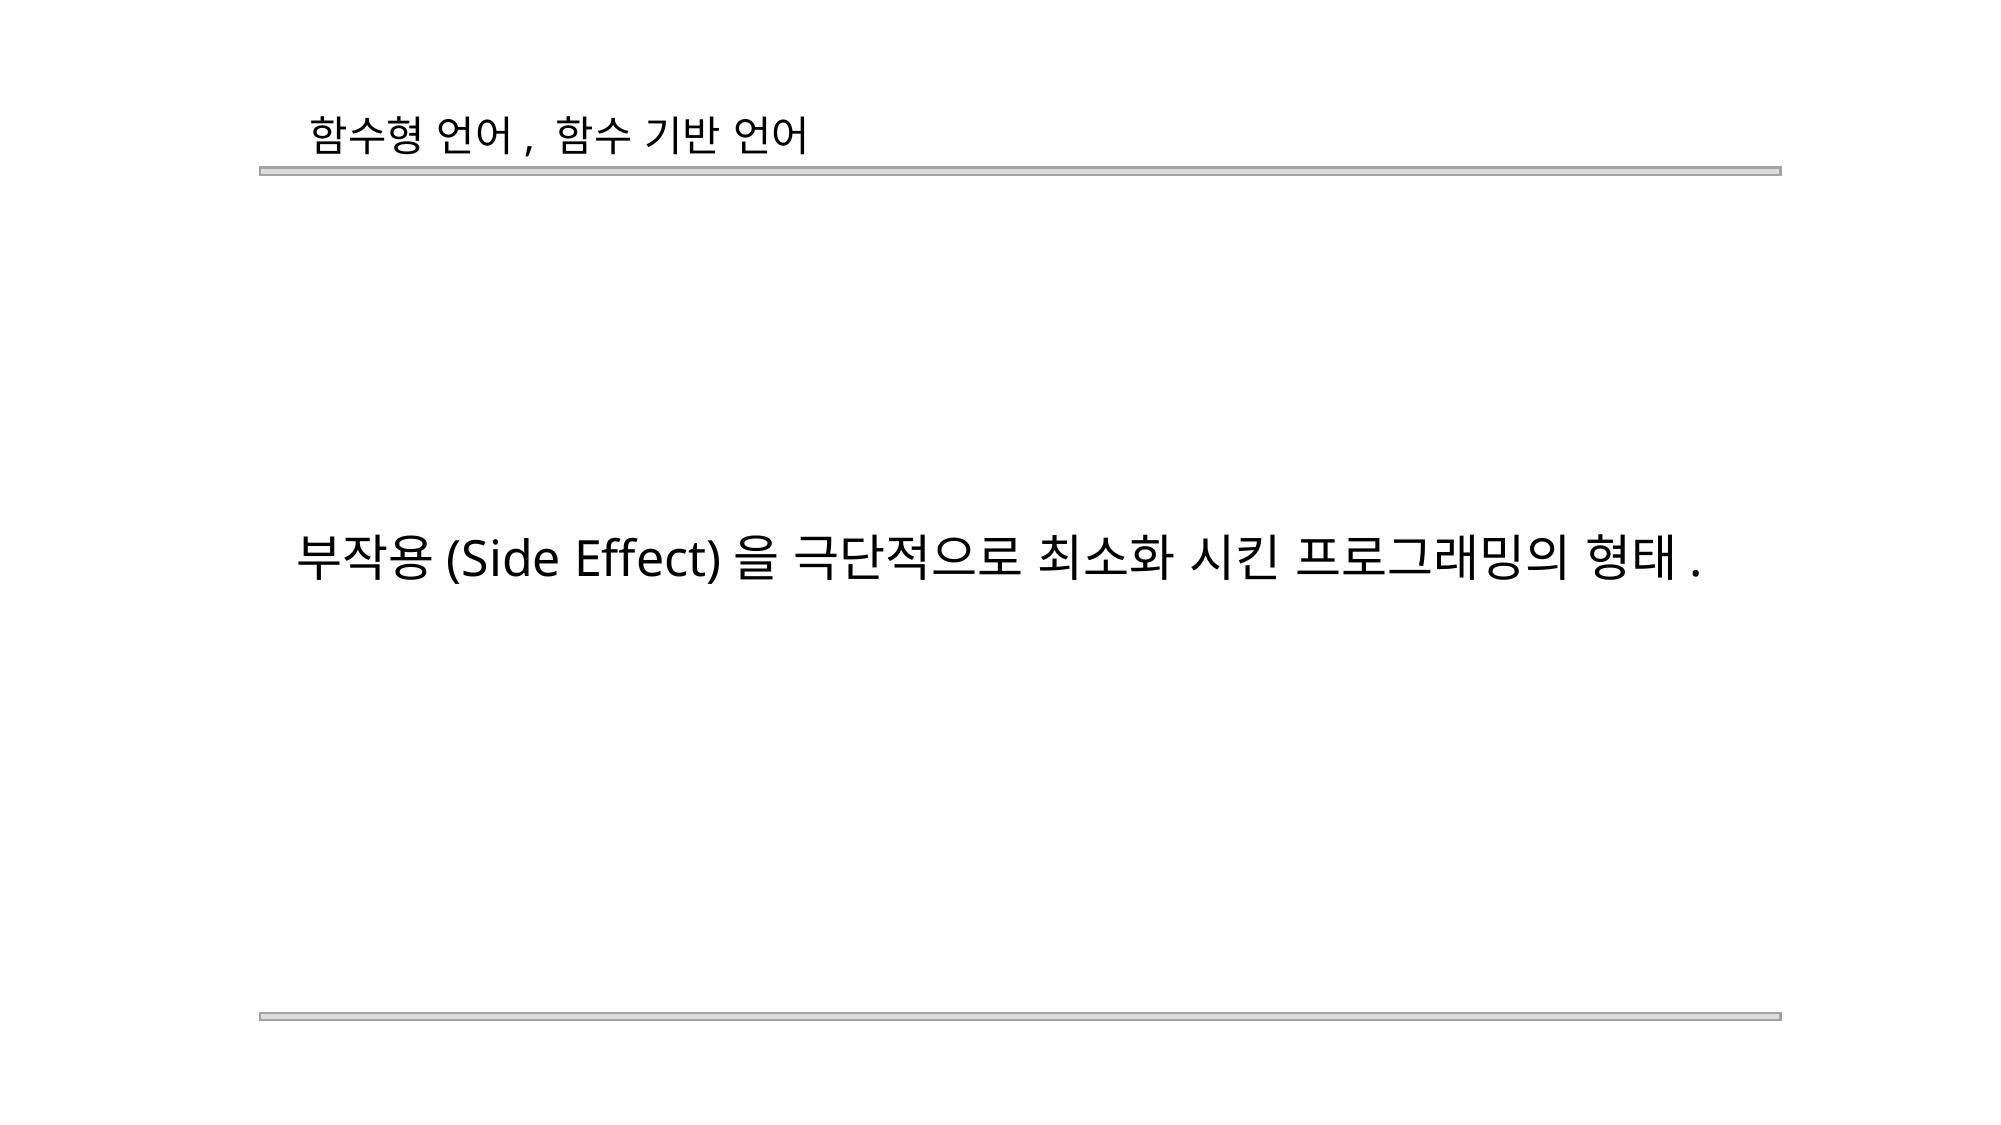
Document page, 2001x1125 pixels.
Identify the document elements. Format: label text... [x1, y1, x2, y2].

text_box 부작용(Side Effect)을 극단적으로 최소화 시킨 프로그래밍의 형태. [281, 519, 1719, 595]
text_box 함수형 언어, 함수 기반 언어 [294, 101, 826, 167]
text_box [259, 1012, 1782, 1021]
text_box [259, 166, 1782, 176]
